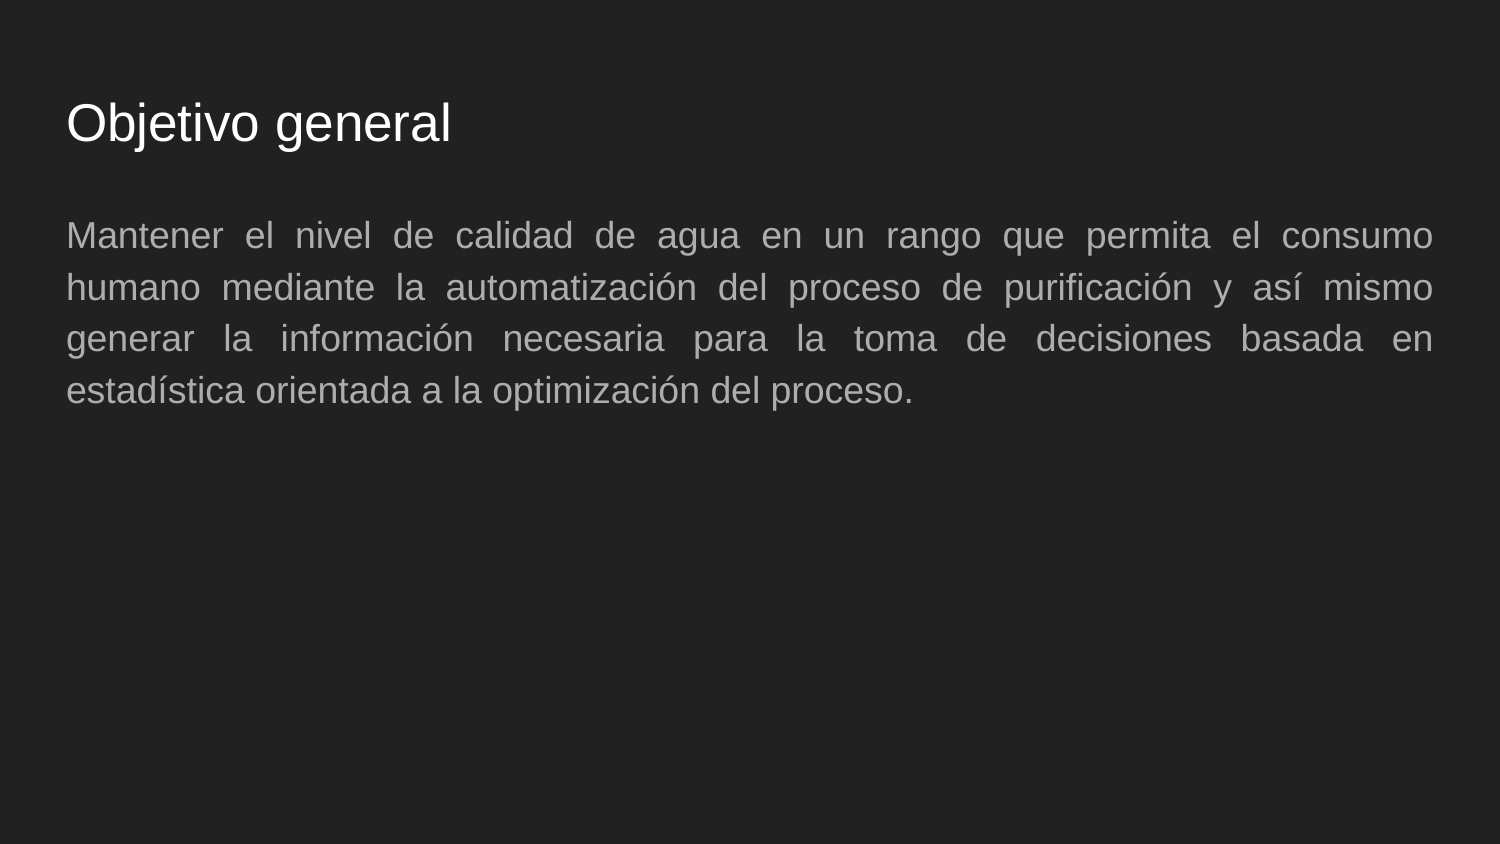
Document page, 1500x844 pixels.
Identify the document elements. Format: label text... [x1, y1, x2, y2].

list Mantener el nivel de calidad de agua en un rango que permita el consumo humano mediante la automatización del proceso de purificación y así mismo generar la información necesaria para la toma de decisiones basada en estadística orientada a la optimización del proceso. [51, 189, 1449, 750]
title Objetivo general [51, 72, 1449, 167]
